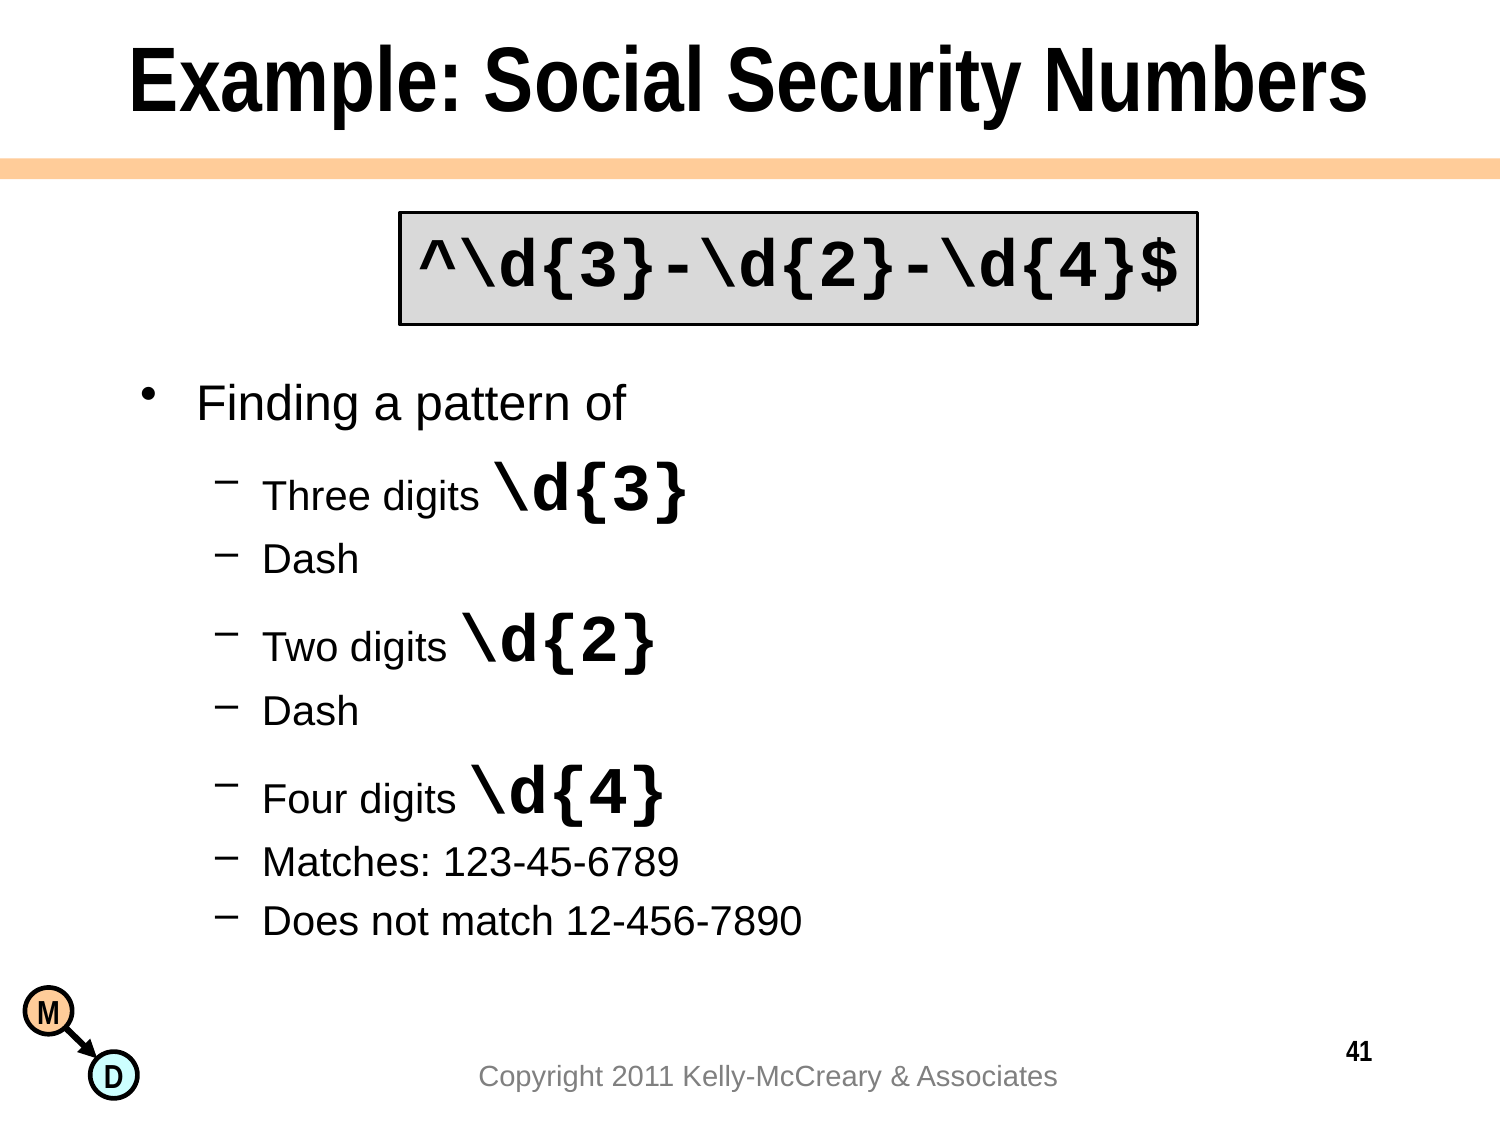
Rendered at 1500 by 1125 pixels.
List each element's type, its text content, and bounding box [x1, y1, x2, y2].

list Finding a pattern of Three digits \d{3} Dash Two digits \d{2} Dash Four digits \d{4} Matches: 123-45-6789 Does not match 12-456-7890 [124, 362, 1401, 969]
footer Copyright 2011 Kelly-McCreary & Associates [424, 1049, 1113, 1125]
title Example: Social Security Numbers [112, 0, 1388, 151]
slide_number [112, 1025, 425, 1100]
slide_number 41 [1237, 1024, 1388, 1101]
text_box ^\d{3}-\d{2}-\d{4}$ [399, 212, 1198, 325]
